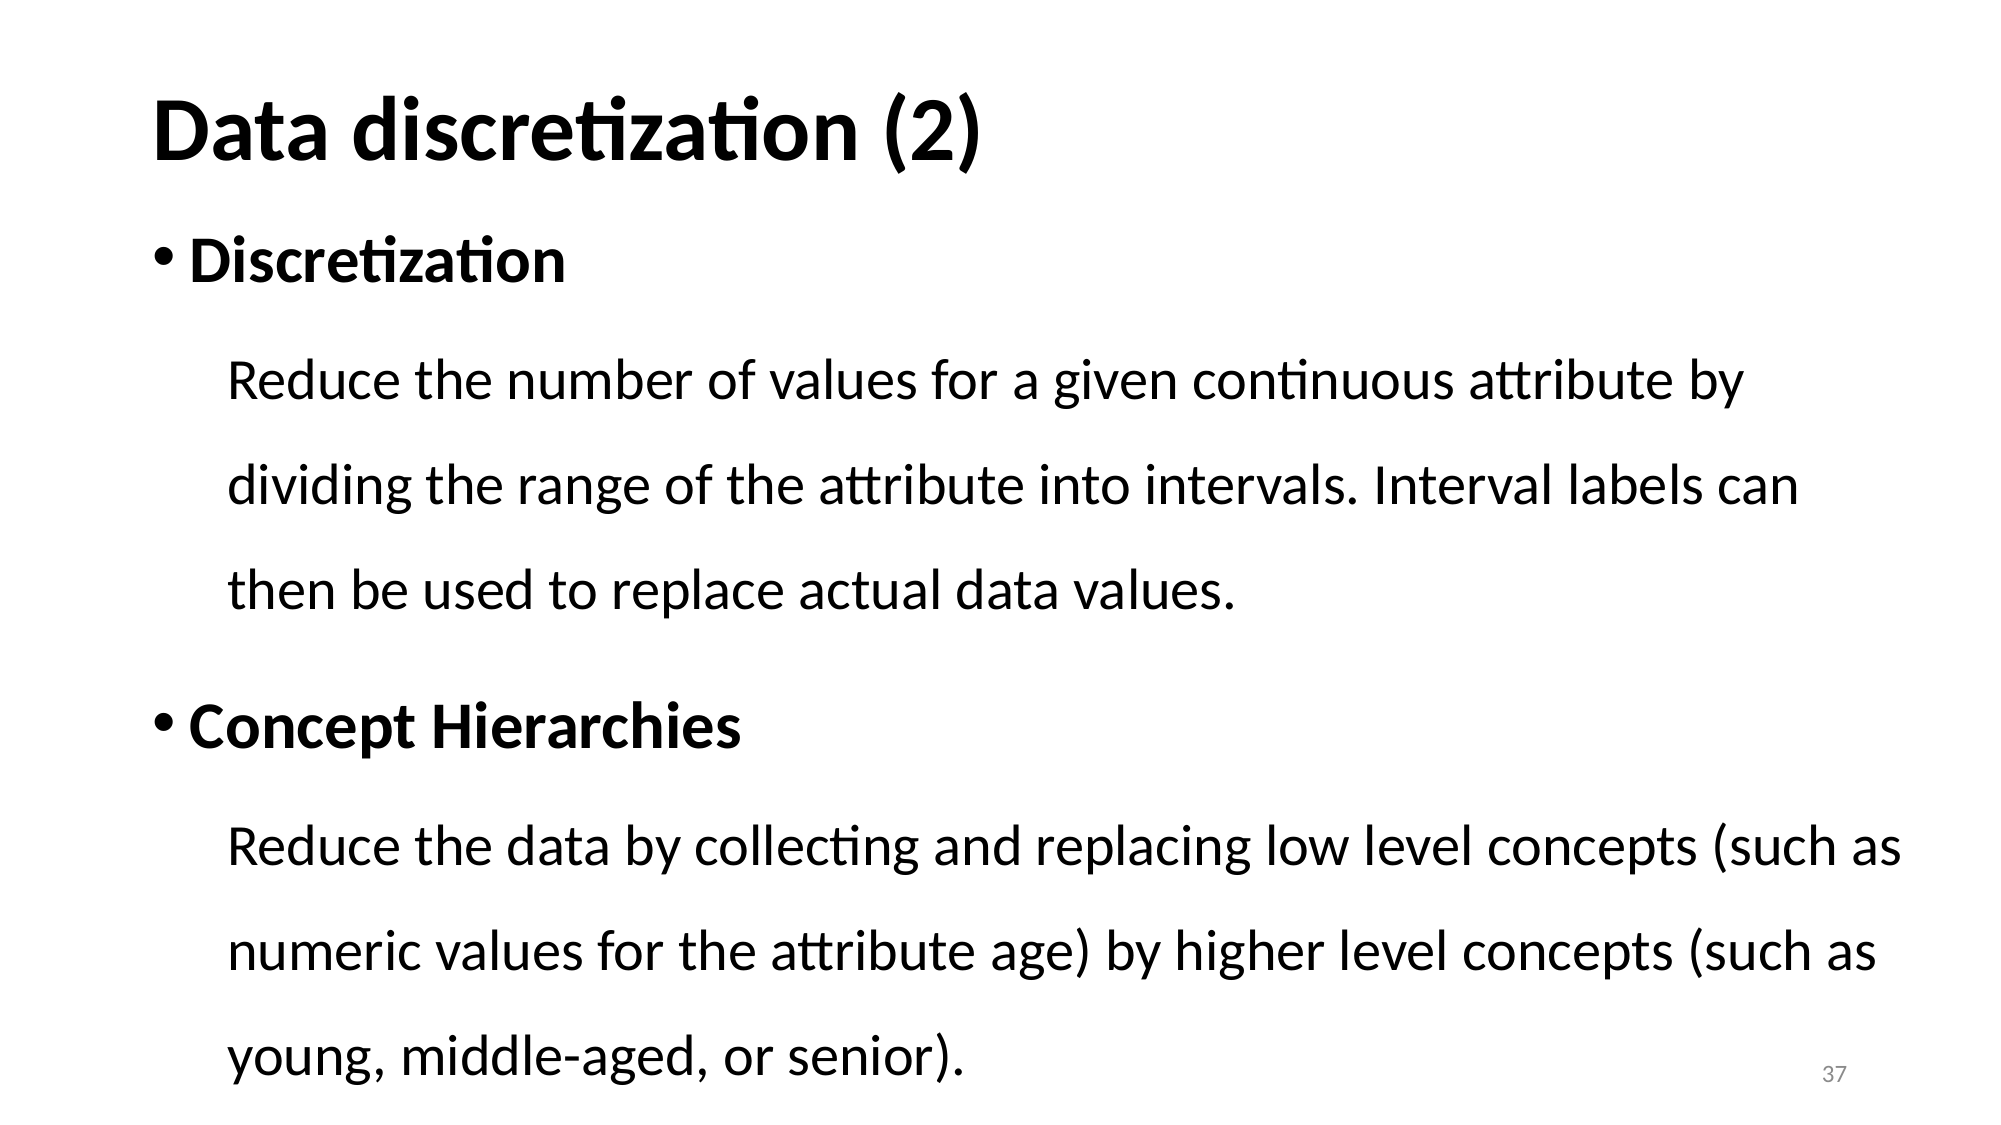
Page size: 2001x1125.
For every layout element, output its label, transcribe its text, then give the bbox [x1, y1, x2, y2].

title Data discretization (2) [137, 22, 1987, 240]
text_box Discretization Reduce the number of values for a given continuous attribute by dividing the range of the attribute into intervals. Interval labels can then be used to replace actual data values. Concept Hierarchies Reduce the data by collecting and replacing low level concepts (such as numeric values for the attribute age) by higher level concepts (such as young, middle-aged, or senior). [137, 168, 1923, 919]
slide_number 37 [1412, 1042, 1863, 1103]
